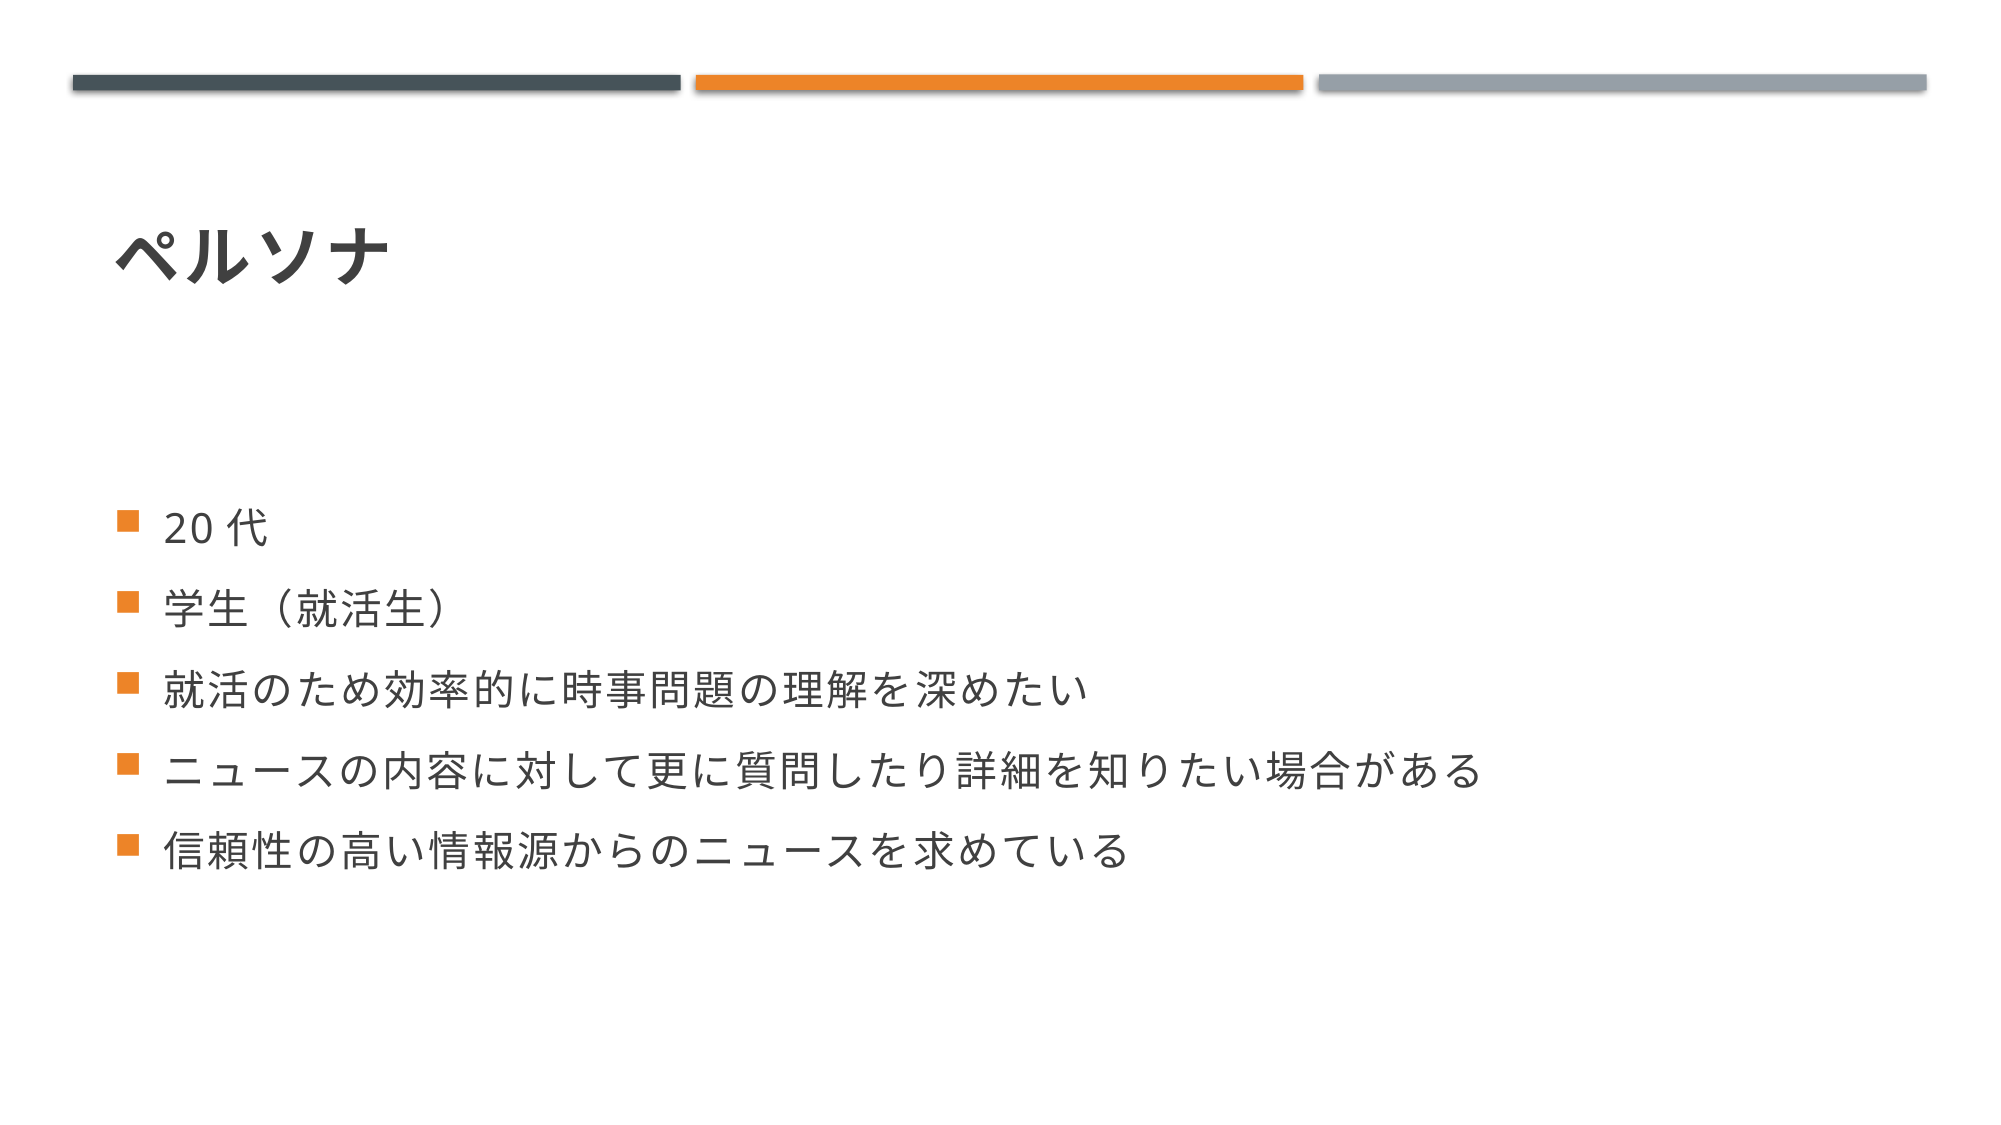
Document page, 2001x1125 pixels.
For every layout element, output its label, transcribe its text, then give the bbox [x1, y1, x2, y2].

list 20代 学生（就活生） 就活のため効率的に時事問題の理解を深めたい ニュースの内容に対して更に質問したり詳細を知りたい場合がある 信頼性の高い情報源からのニュースを求めている [95, 383, 1905, 981]
title ペルソナ [95, 115, 1905, 311]
